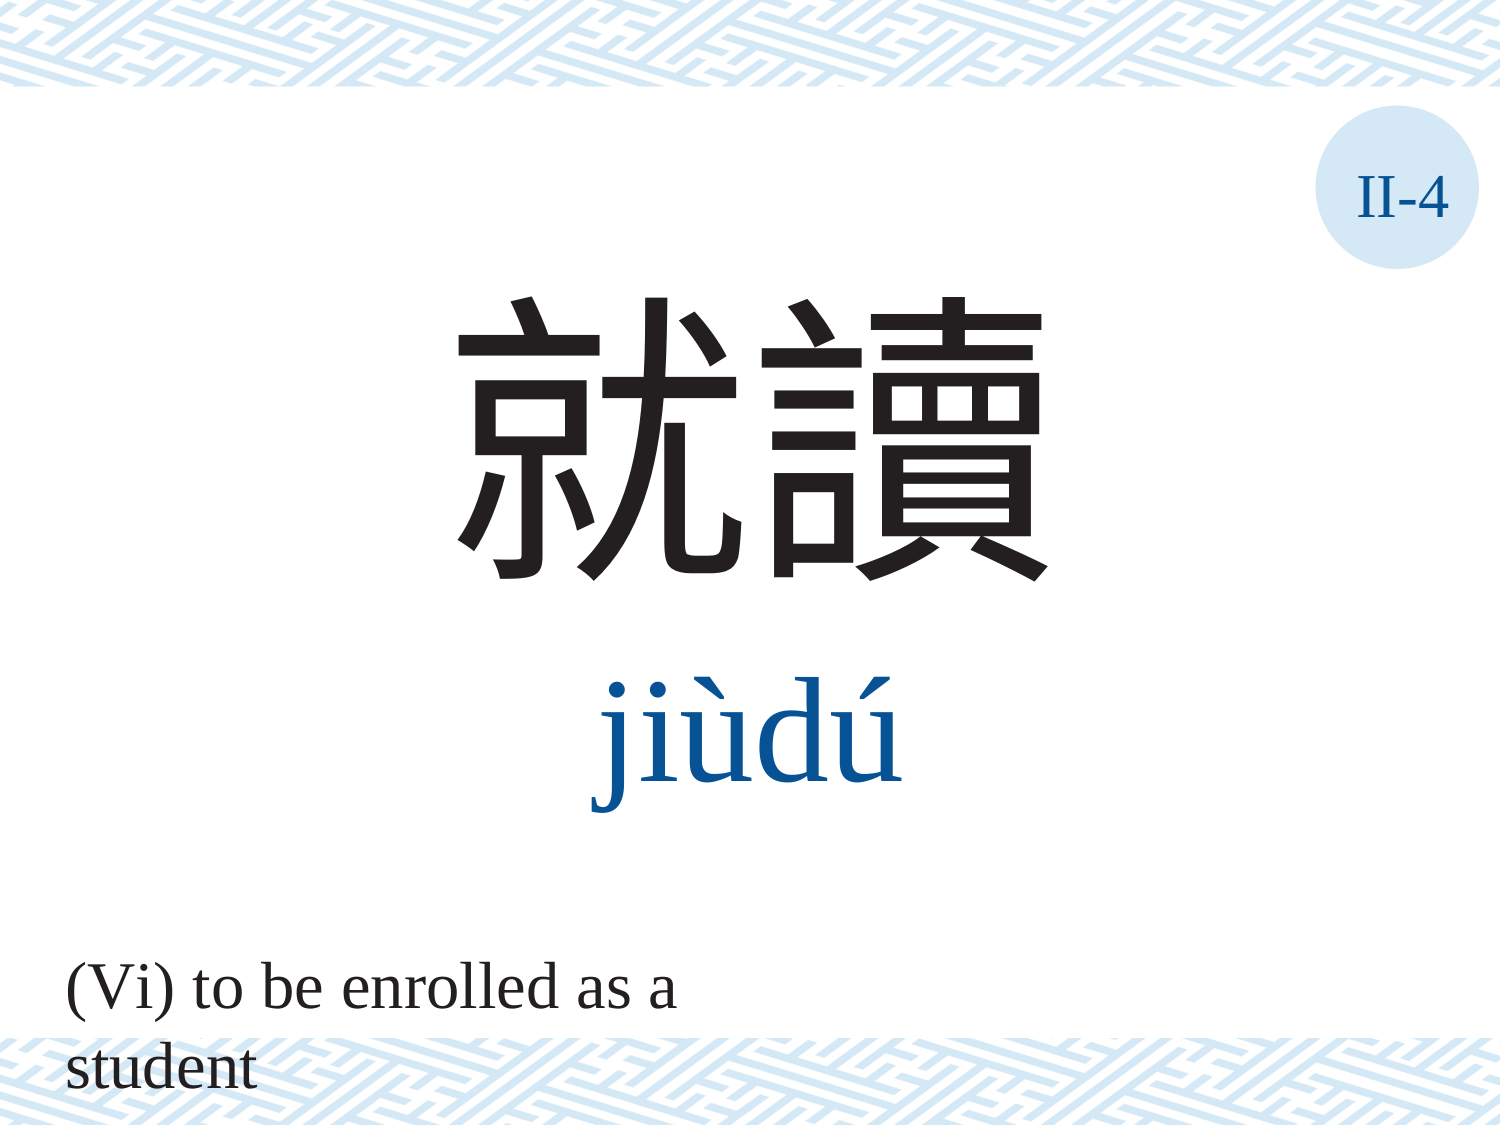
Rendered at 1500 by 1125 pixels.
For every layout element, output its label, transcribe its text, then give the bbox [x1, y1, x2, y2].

picture [0, 0, 1500, 1125]
text_box (Vi) to be enrolled as a student [62, 942, 886, 1103]
text_box II-4 就讀 jiùdú [439, 154, 1451, 812]
